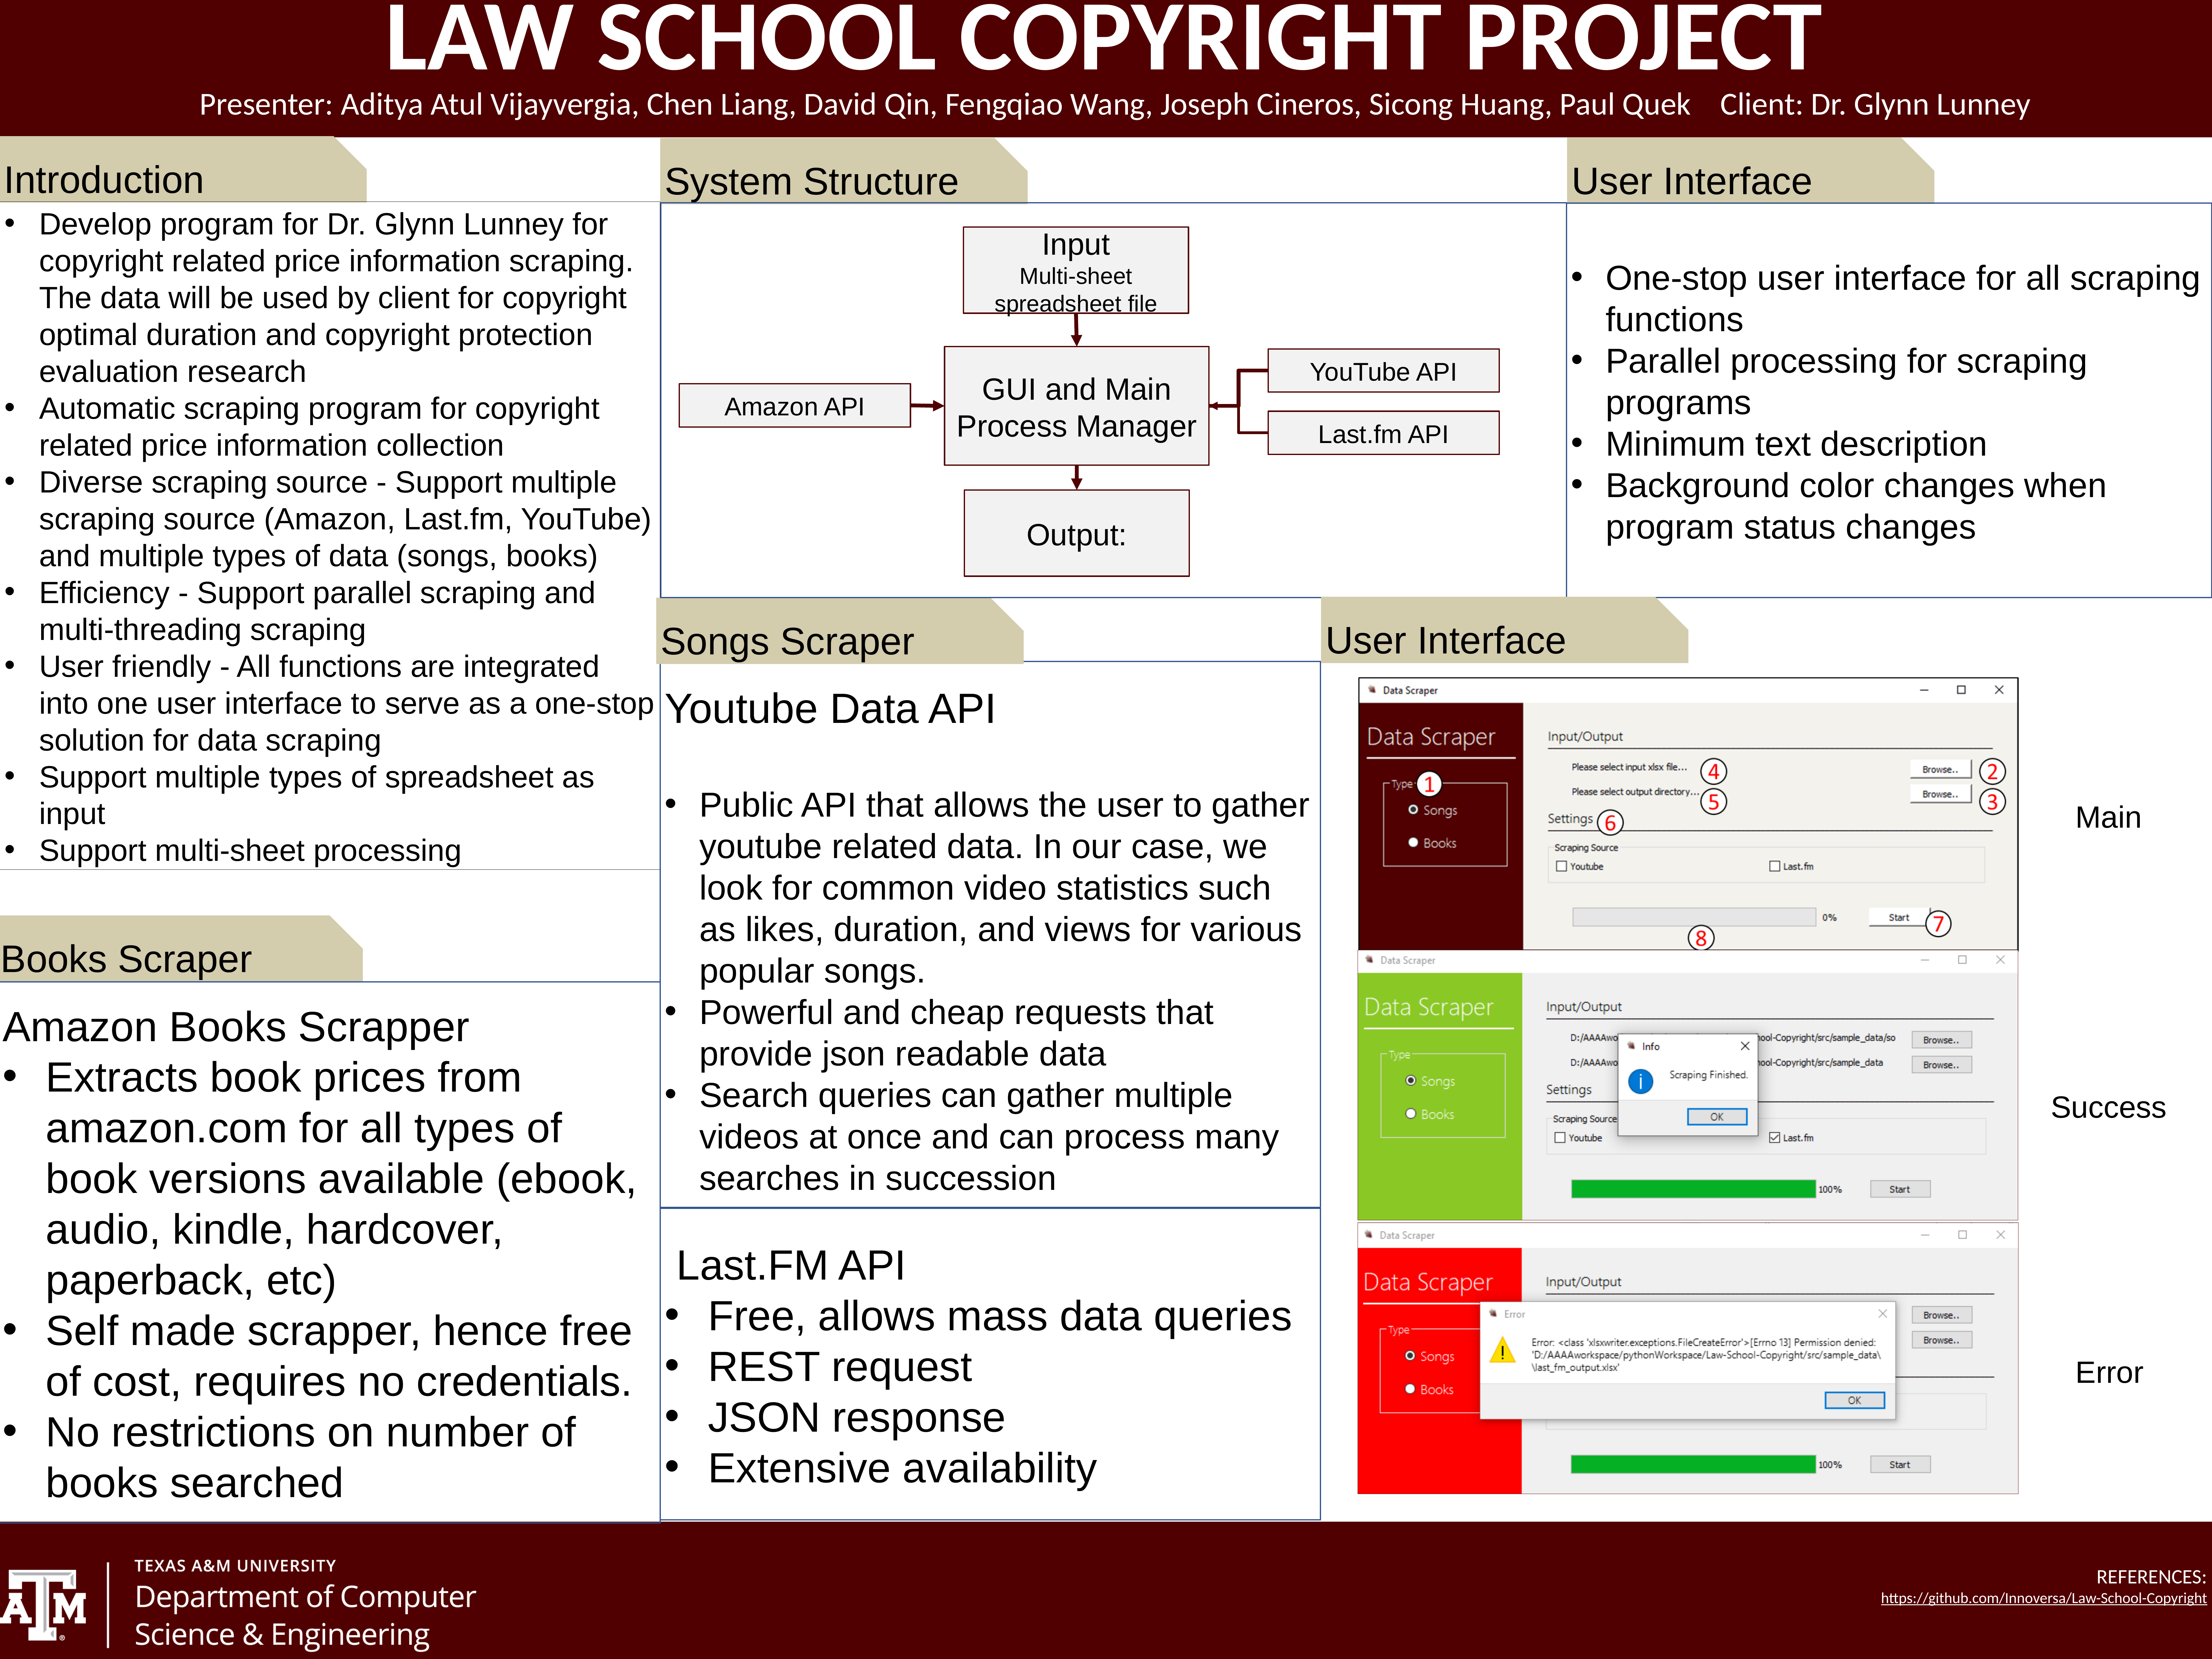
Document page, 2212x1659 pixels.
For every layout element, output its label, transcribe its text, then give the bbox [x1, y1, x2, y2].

picture [1358, 677, 2019, 1220]
text_box User Interface [1566, 137, 1935, 202]
text_box Amazon Books Scrapper Extracts book prices from amazon.com for all types of book versions available (ebook, audio, kindle, hardcover, paperback, etc) Self made scrapper, hence free of cost, requires no credentials. No restrictions on number of books searched [0, 981, 661, 1524]
text_box Main [2071, 795, 2147, 837]
text_box LAW SCHOOL COPYRIGHT PROJECT [214, 0, 1994, 80]
text_box [0, 1522, 2212, 1659]
text_box Error [2071, 1350, 2148, 1391]
text_box Books Scraper [0, 915, 363, 981]
picture [1358, 1222, 2019, 1494]
text_box REFERENCES: https://github.com/Innoversa/Law-School-Copyright [1073, 1561, 2212, 1609]
text_box Presenter: Aditya Atul Vijayvergia, Chen Liang, David Qin, Fengqiao Wang, Joseph Cineros, Sicong Huang, Paul Quek Client: Dr. Glynn Lunney [75, 80, 2155, 124]
text_box Last.FM API Free, allows mass data queries REST request JSON response Extensive availability [661, 1208, 1321, 1520]
text_box Youtube Data API Public API that allows the user to gather youtube related data. In our case, we look for common video statistics such as likes, duration, and views for various popular songs. Powerful and cheap requests that provide json readable data Search queries can gather multiple videos at once and can process many searches in succession [660, 661, 1321, 1208]
text_box Introduction [0, 135, 367, 202]
text_box Develop program for Dr. Glynn Lunney for copyright related price information scraping. The data will be used by client for copyright optimal duration and copyright protection evaluation research Automatic scraping program for copyright related price information collection Diverse scraping source - Support multiple scraping source (Amazon, Last.fm, YouTube) and multiple types of data (songs, books) Efficiency - Support parallel scraping and multi-threading scraping User friendly - All functions are integrated into one user interface to serve as a one-stop solution for data scraping Support multiple types of spreadsheet as input Support multi-sheet processing [0, 202, 660, 870]
text_box System Structure [659, 137, 1028, 205]
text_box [679, 227, 1500, 576]
text_box [660, 202, 1566, 598]
picture [0, 1559, 477, 1652]
text_box Songs Scraper [655, 597, 1024, 665]
text_box [0, 0, 2212, 137]
text_box One-stop user interface for all scraping functions Parallel processing for scraping programs Minimum text description Background color changes when program status changes [1566, 202, 2212, 598]
text_box Success [2046, 1085, 2171, 1127]
text_box User Interface [1320, 596, 1689, 664]
